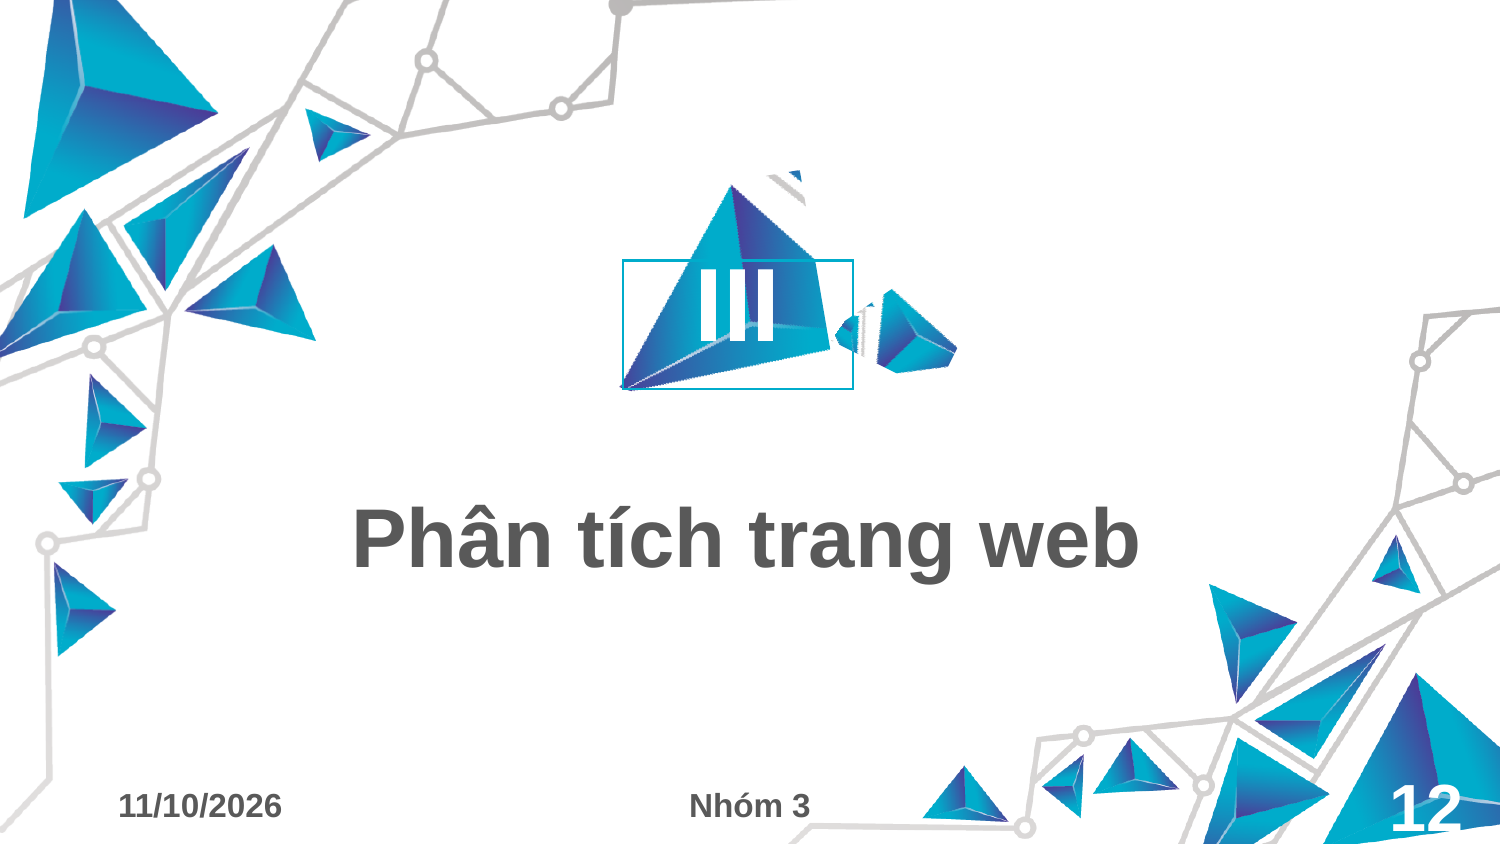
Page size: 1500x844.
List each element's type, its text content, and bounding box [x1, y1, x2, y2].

slide_number 12 [1140, 782, 1479, 827]
picture [0, 0, 1500, 844]
list III [622, 243, 853, 370]
list Phân tích trang web [304, 488, 1189, 635]
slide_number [103, 782, 441, 827]
footer Nhóm 3 [496, 782, 1004, 827]
